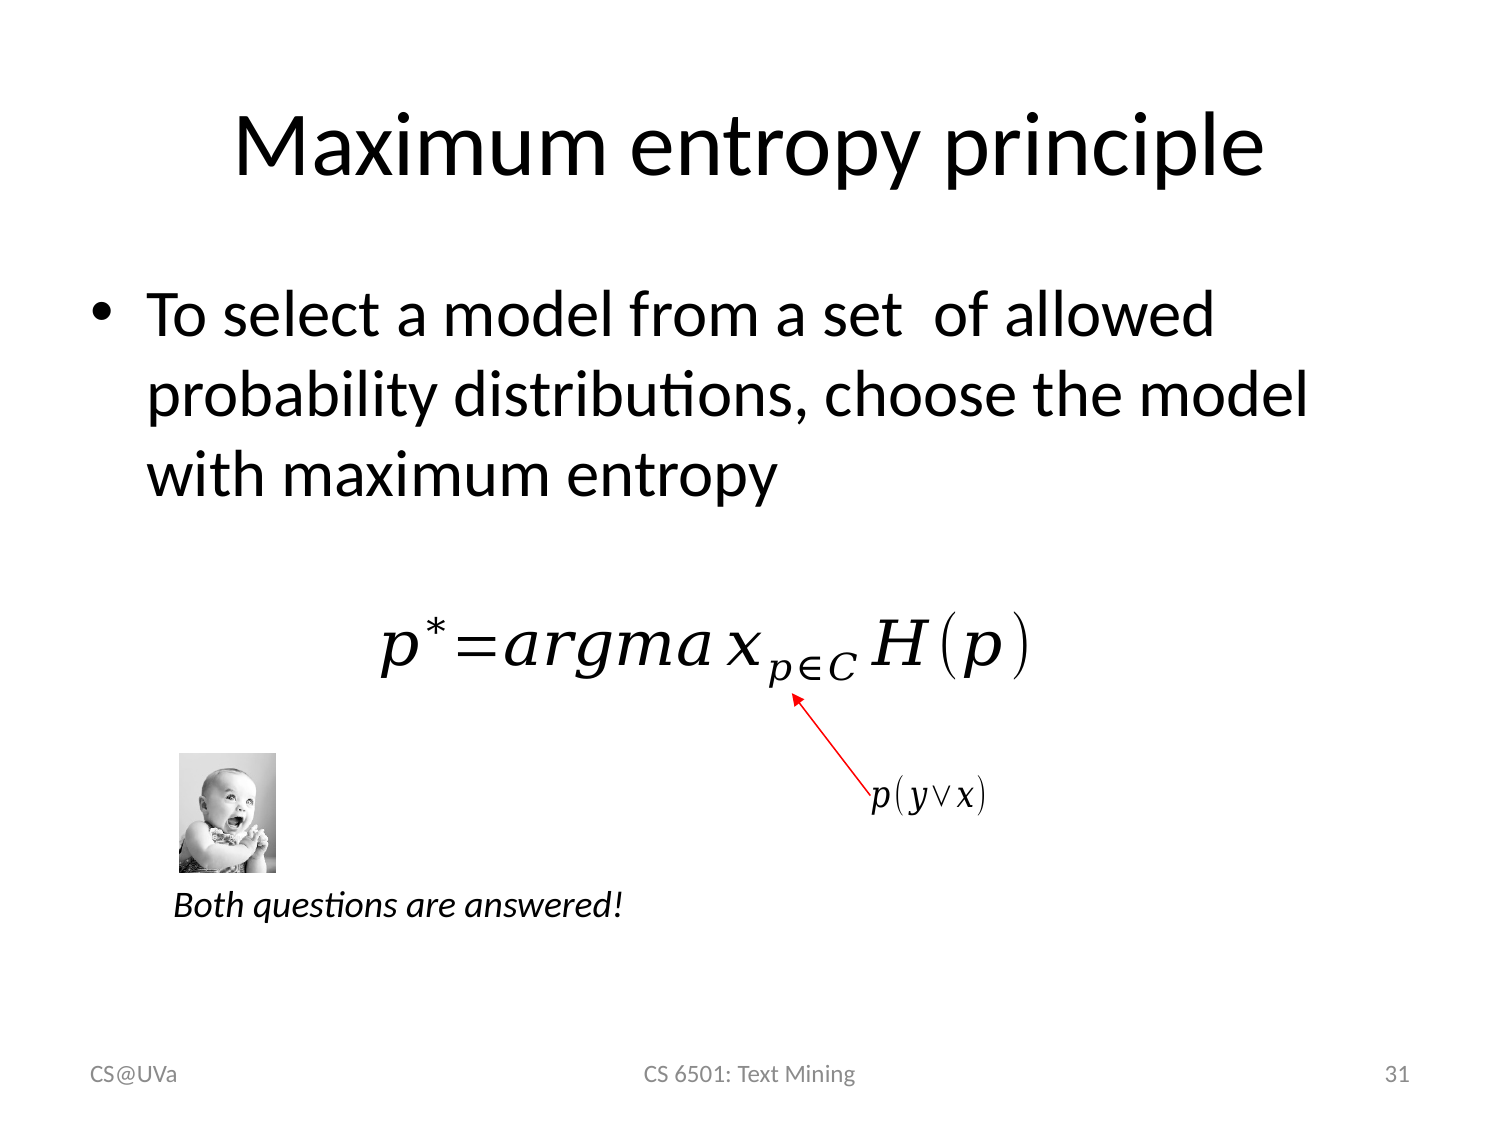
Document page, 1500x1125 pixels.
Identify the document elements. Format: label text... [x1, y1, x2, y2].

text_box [158, 753, 751, 934]
slide_number 31 [1074, 1042, 1425, 1103]
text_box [791, 692, 988, 819]
footer CS 6501: Text Mining [512, 1042, 988, 1103]
slide_number CS@UVa [75, 1042, 425, 1103]
title Maximum entropy principle [75, 45, 1425, 233]
